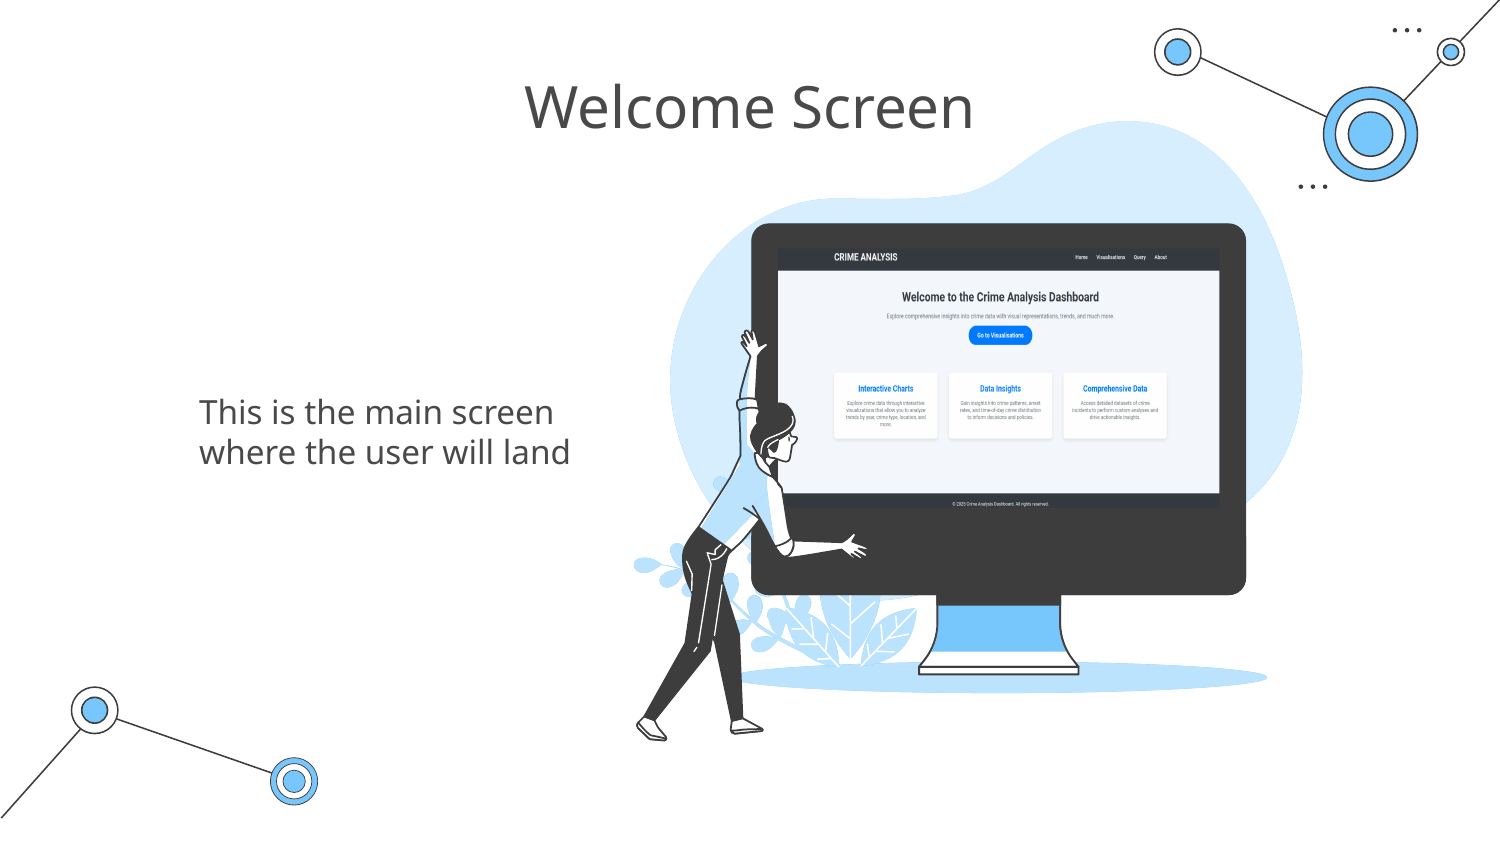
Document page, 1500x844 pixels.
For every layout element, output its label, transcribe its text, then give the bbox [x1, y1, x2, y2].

list This is the main screen where the user will land [184, 319, 627, 543]
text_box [632, 120, 1306, 742]
title Welcome Screen [344, 56, 1157, 153]
